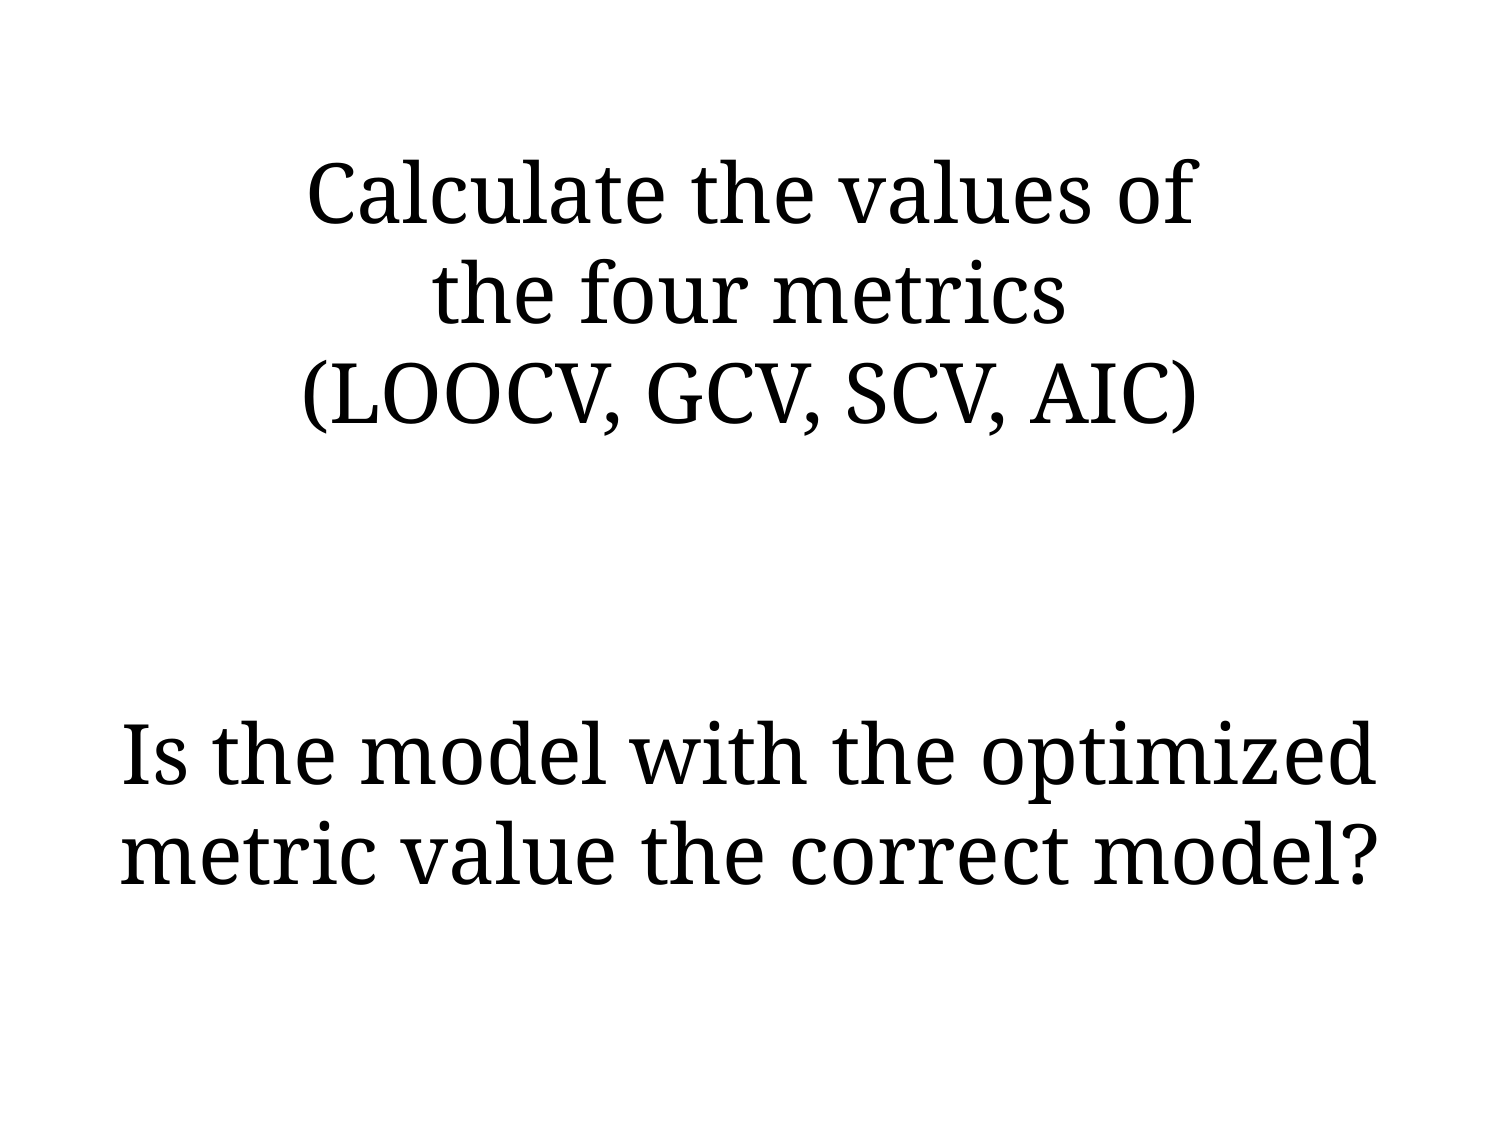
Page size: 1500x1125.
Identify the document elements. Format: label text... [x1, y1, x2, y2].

text_box Is the model with the optimized metric value the correct model? [94, 694, 1406, 909]
text_box Calculate the values of the four metrics (LOOCV, GCV, SCV, AIC) [242, 132, 1258, 448]
